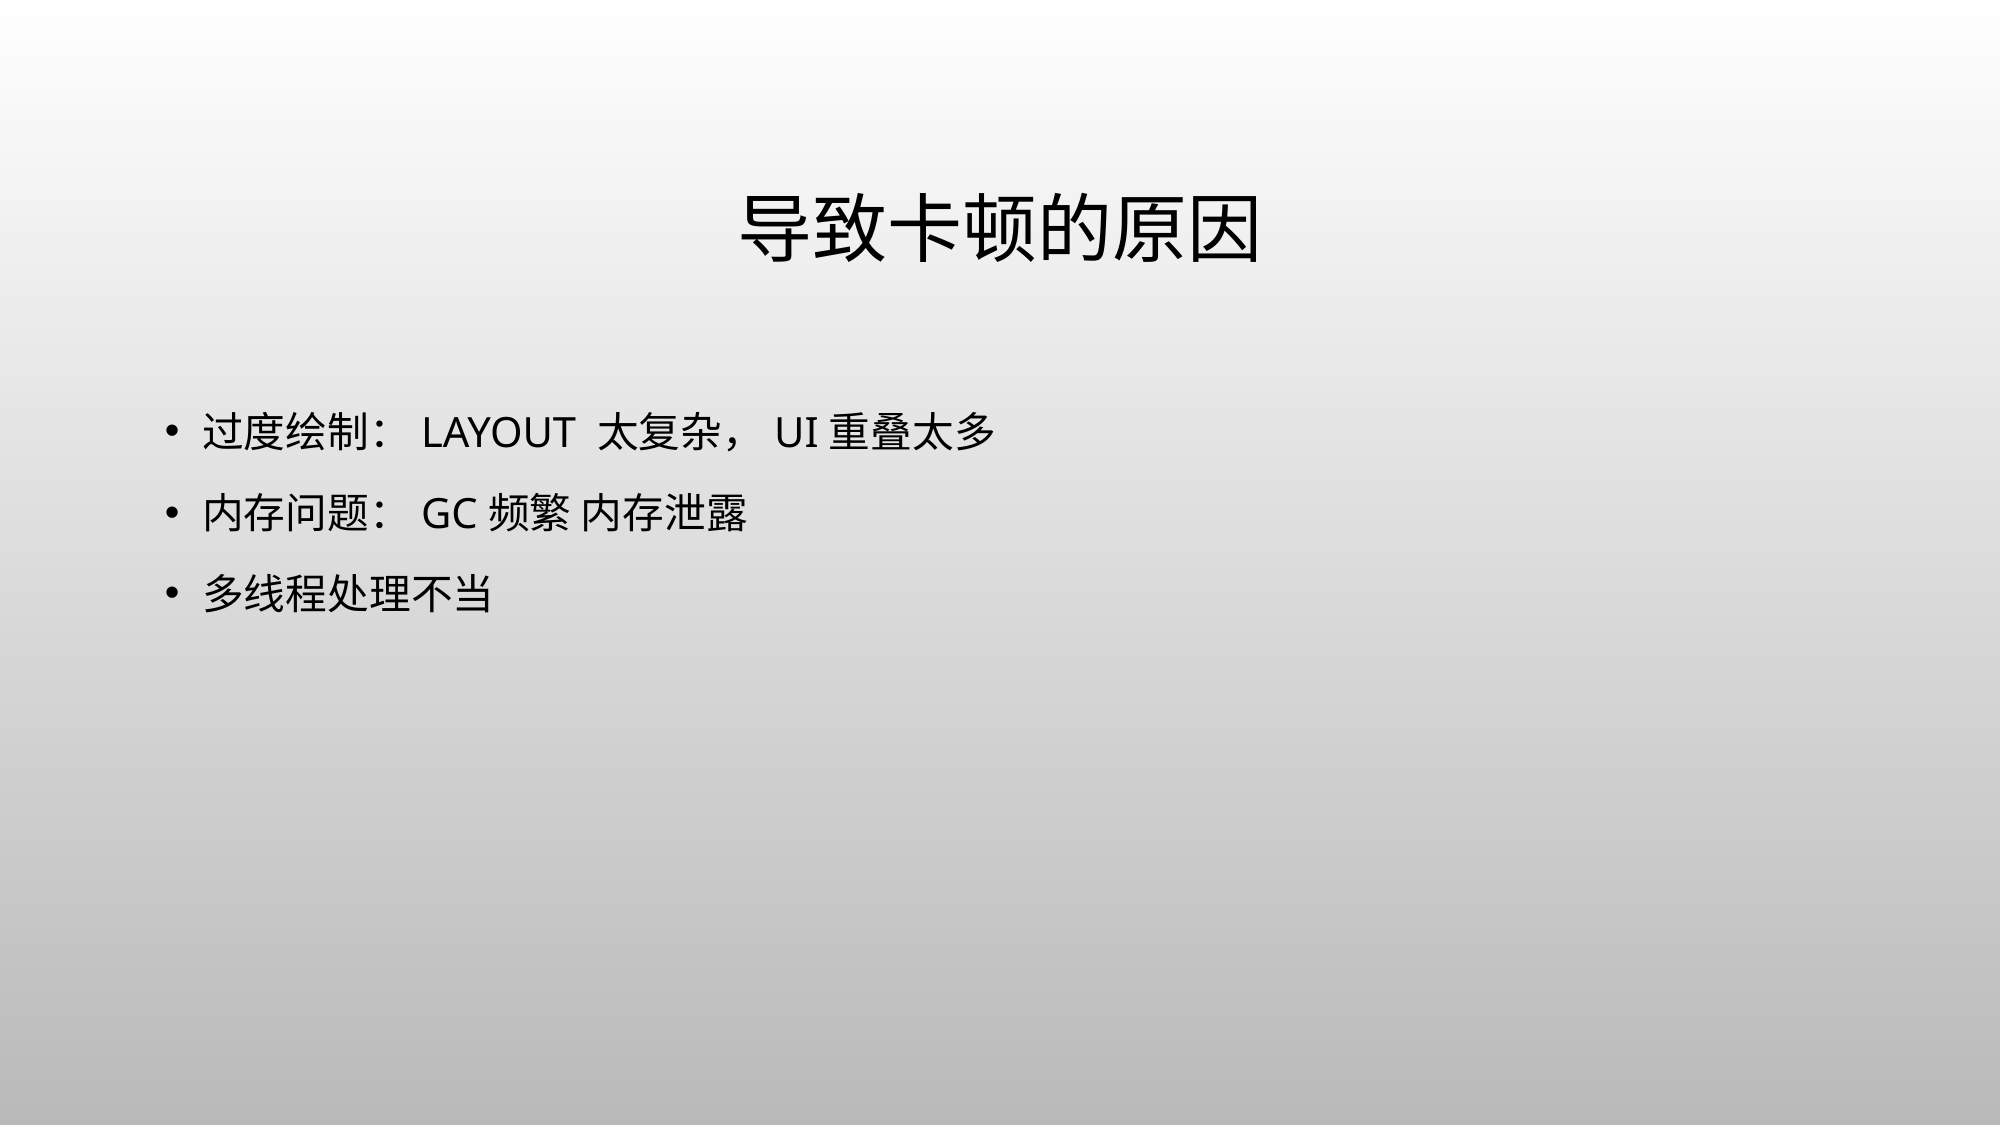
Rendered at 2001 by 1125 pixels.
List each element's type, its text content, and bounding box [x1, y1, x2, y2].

list 过度绘制：Layout 太复杂，UI重叠太多 内存问题：GC频繁 内存泄露 多线程处理不当 [149, 388, 1850, 950]
title 导致卡顿的原因 [149, 101, 1851, 364]
